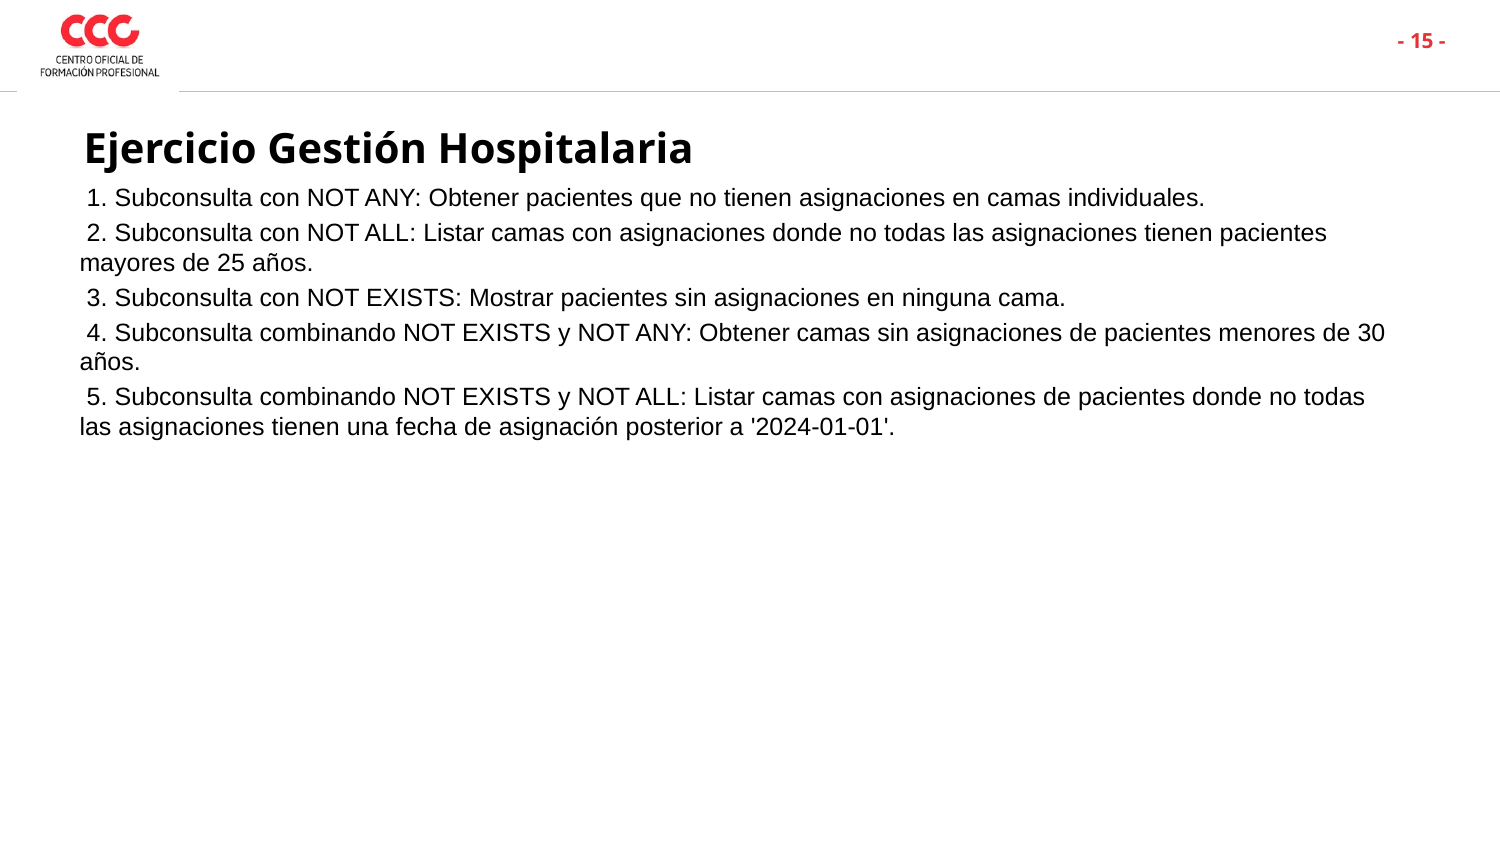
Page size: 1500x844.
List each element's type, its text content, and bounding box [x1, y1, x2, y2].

slide_number - 15 - [1364, 20, 1461, 66]
list 1. Subconsulta con NOT ANY: Obtener pacientes que no tienen asignaciones en camas individuales. 2. Subconsulta con NOT ALL: Listar camas con asignaciones donde no todas las asignaciones tienen pacientes mayores de 25 años. 3. Subconsulta con NOT EXISTS: Mostrar pacientes sin asignaciones en ninguna cama. 4. Subconsulta combinando NOT EXISTS y NOT ANY: Obtener camas sin asignaciones de pacientes menores de 30 años. 5. Subconsulta combinando NOT EXISTS y NOT ALL: Listar camas con asignaciones de pacientes donde no todas las asignaciones tienen una fecha de asignación posterior a '2024-01-01'. [64, 173, 1412, 824]
picture [17, 0, 179, 92]
title Ejercicio Gestión Hospitalaria [68, 114, 1419, 174]
